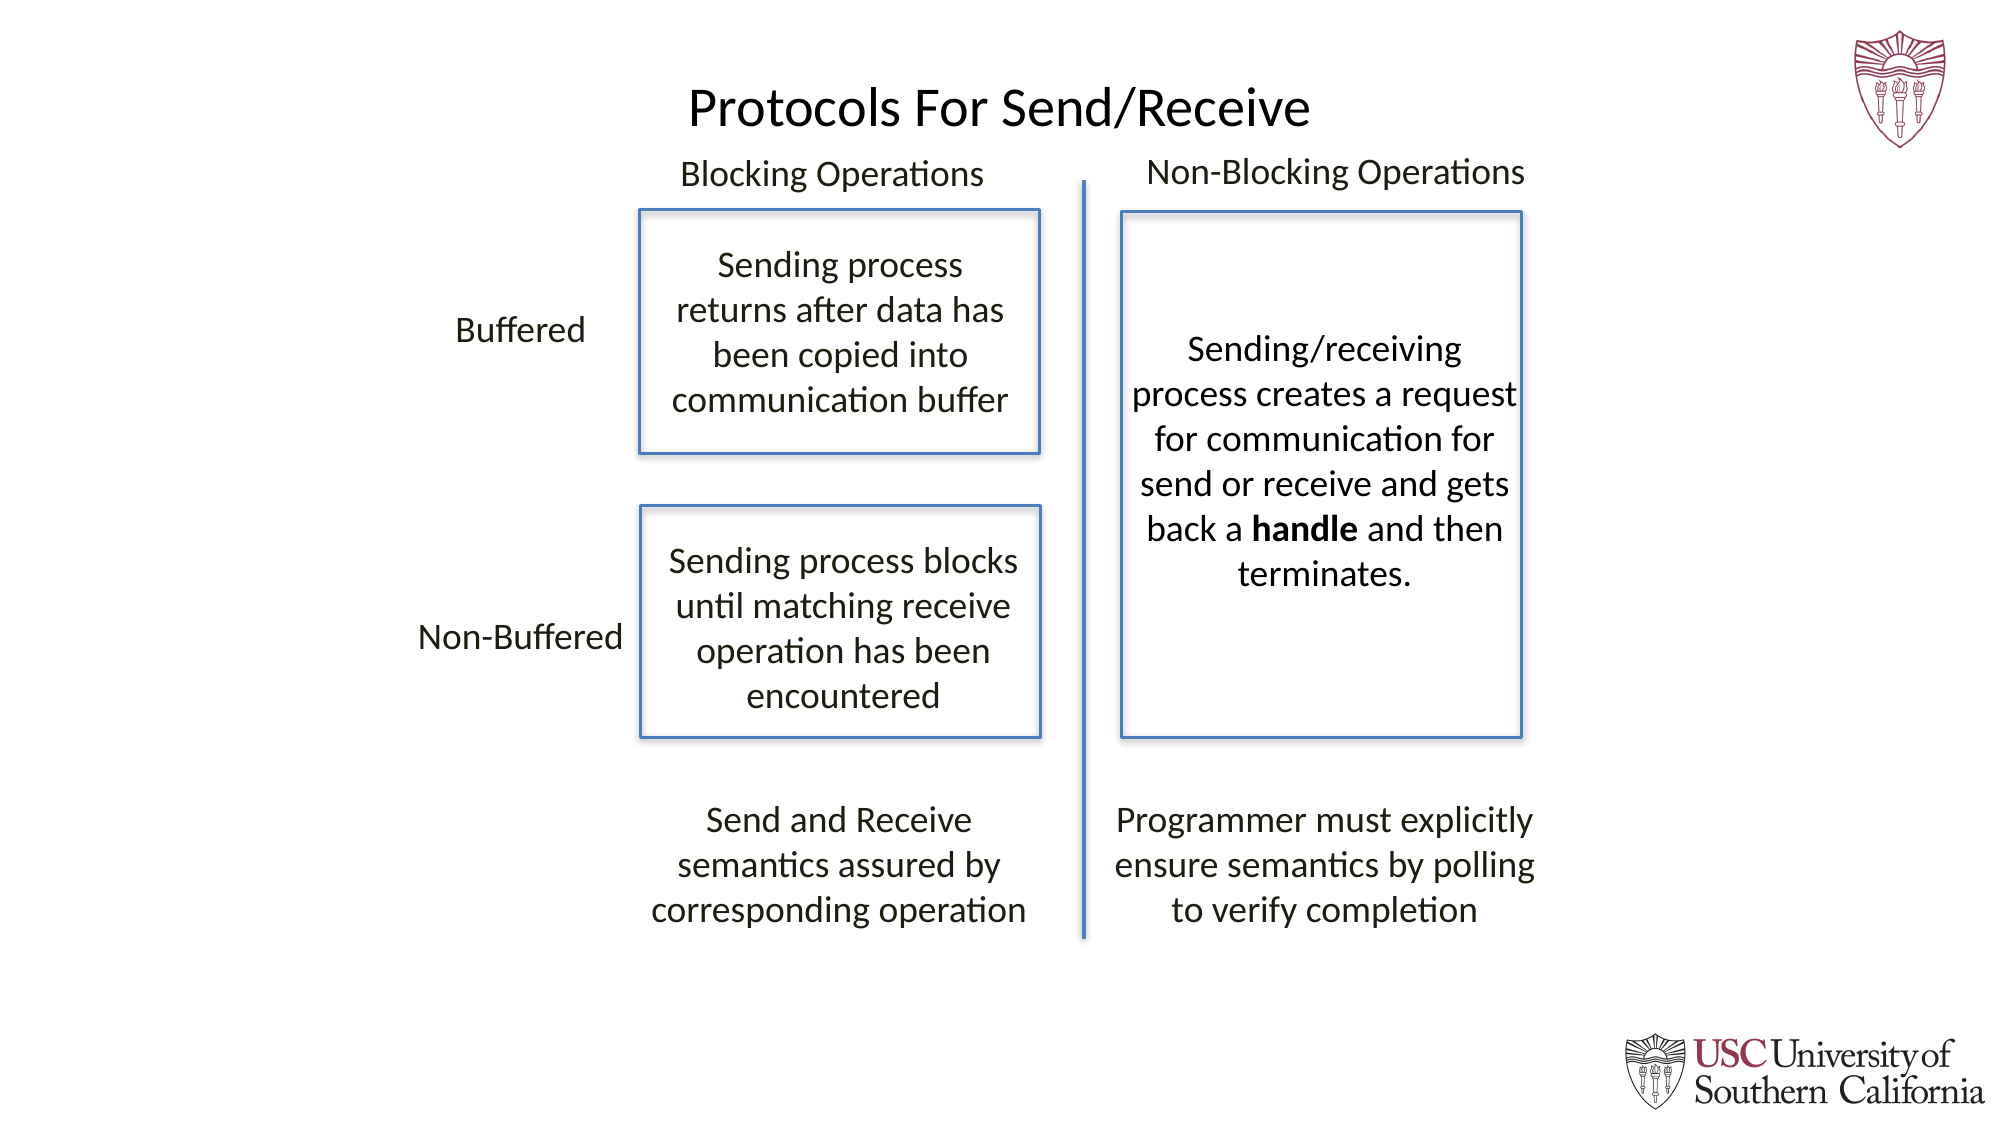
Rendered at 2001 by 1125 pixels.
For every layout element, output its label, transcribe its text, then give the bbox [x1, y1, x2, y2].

text_box Blocking Operations [665, 141, 1025, 202]
text_box Programmer must explicitly ensure semantics by polling to verify completion [1098, 787, 1552, 938]
text_box Send and Receive semantics assured by corresponding operation [616, 787, 1063, 938]
text_box [639, 209, 1040, 455]
text_box [640, 505, 1041, 738]
text_box Sending/receiving process creates a request for communication for send or receive and gets back a handle and then terminates. [1526, 316, 1535, 602]
text_box [1121, 211, 1523, 738]
text_box Non-Buffered [403, 604, 635, 665]
text_box Non-Blocking Operations [1131, 139, 1597, 200]
title Protocols For Send/Receive [324, 10, 1675, 198]
text_box Buffered [440, 297, 634, 358]
